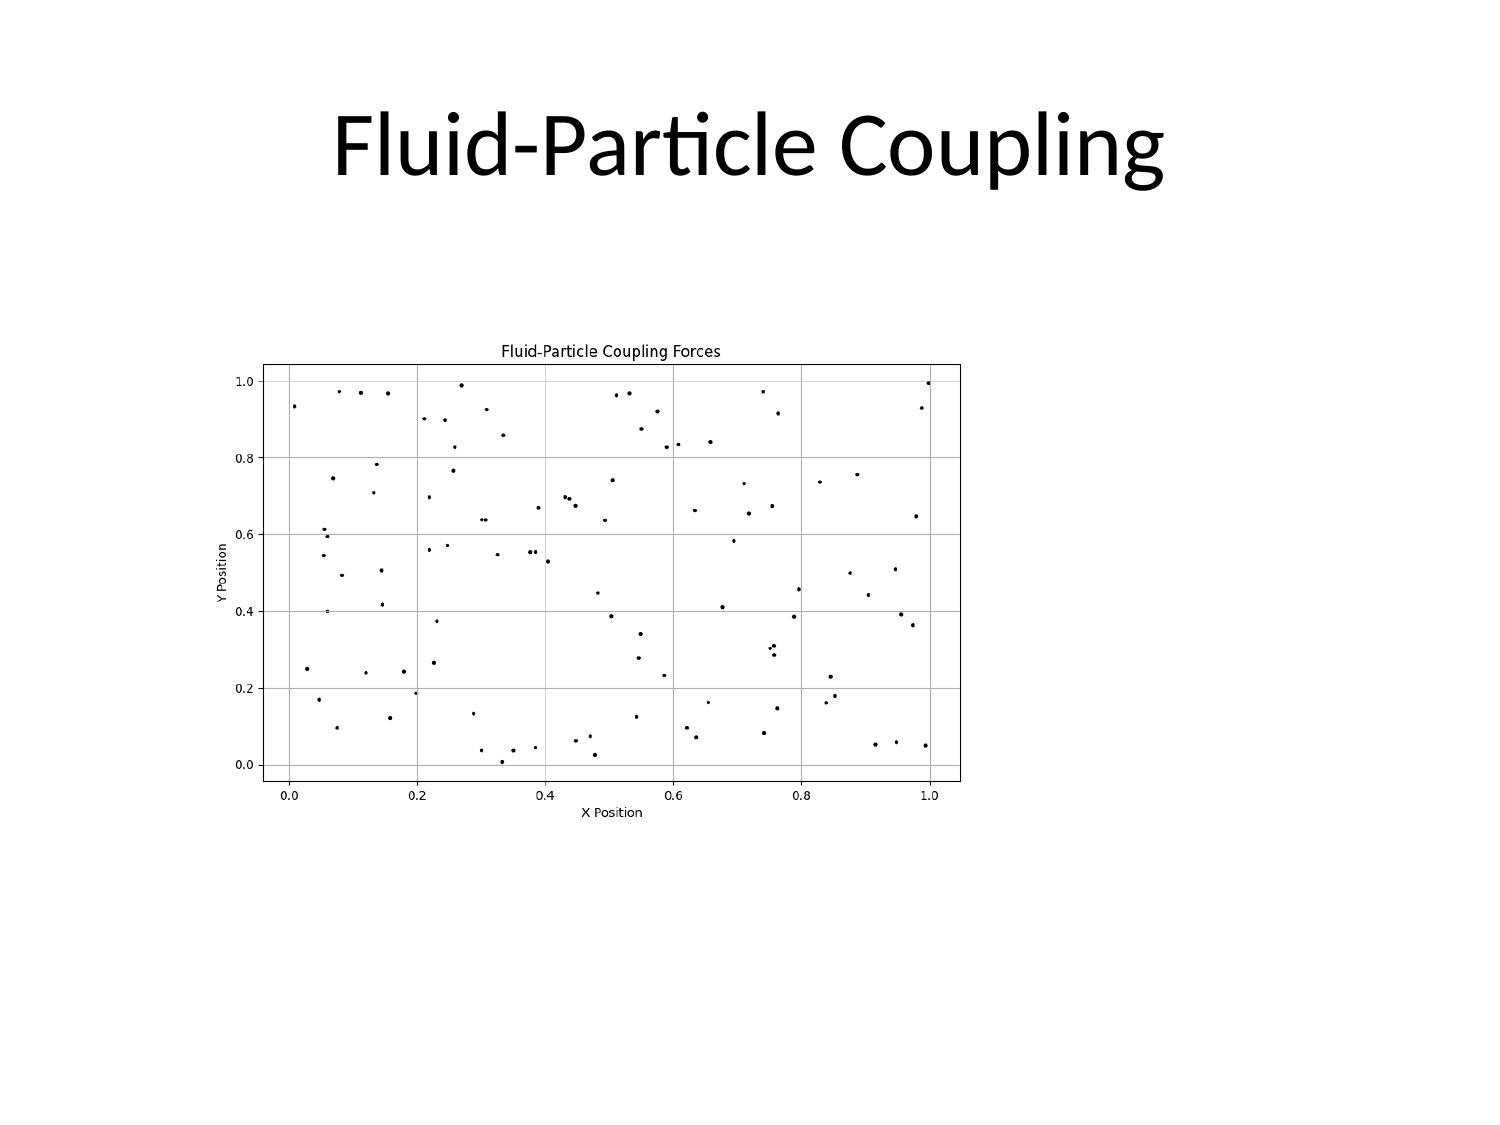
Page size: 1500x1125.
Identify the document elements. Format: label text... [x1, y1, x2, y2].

title Fluid-Particle Coupling [75, 45, 1425, 233]
picture [149, 299, 1051, 841]
